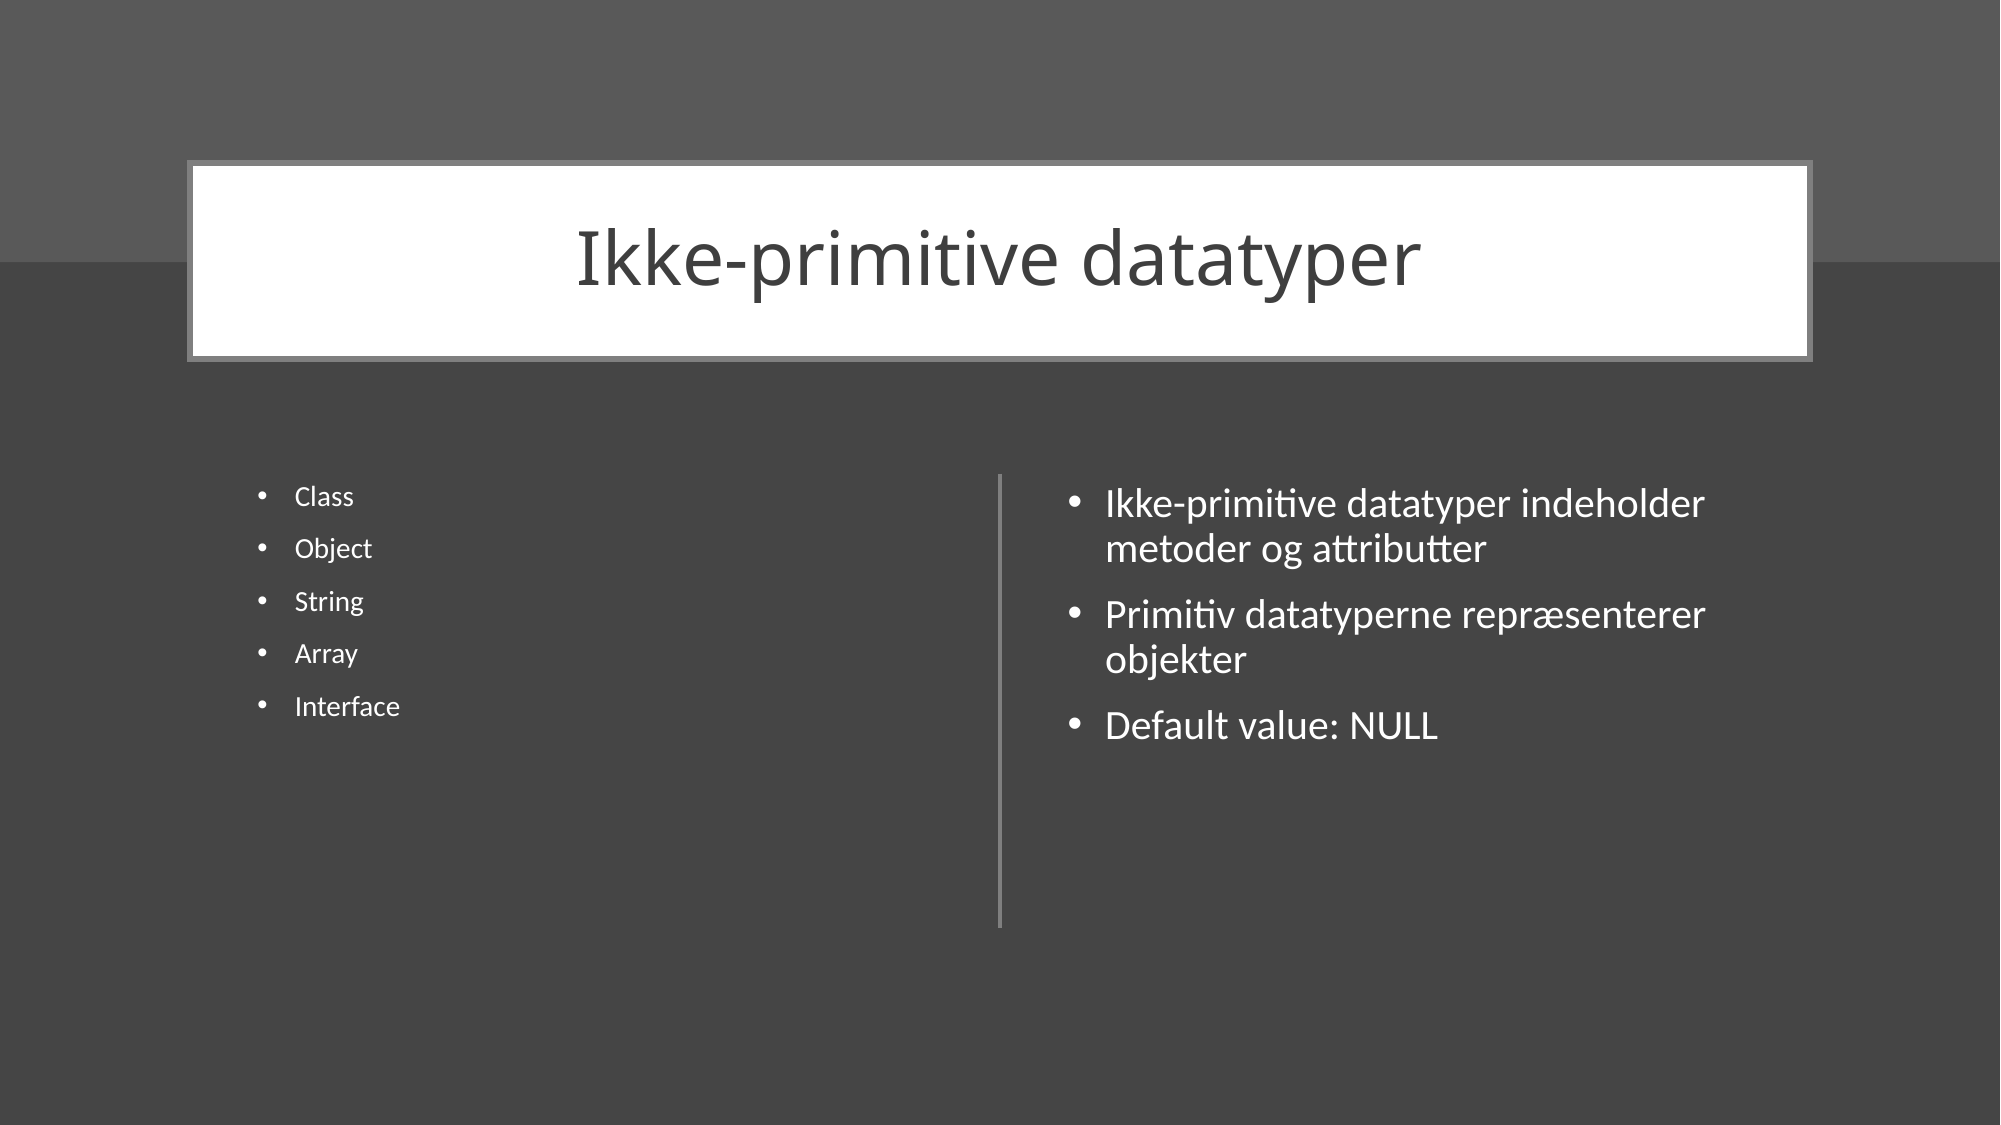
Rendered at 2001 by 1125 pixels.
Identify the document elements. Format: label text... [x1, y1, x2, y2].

list Ikke-primitive datatyper indeholder metoder og attributter Primitiv datatyperne repræsenterer objekter Default value: NULL [1052, 473, 1757, 960]
text_box [0, 0, 2000, 263]
title Ikke-primitive datatyper [190, 163, 1810, 360]
list Class Object String Array Interface [242, 473, 948, 960]
